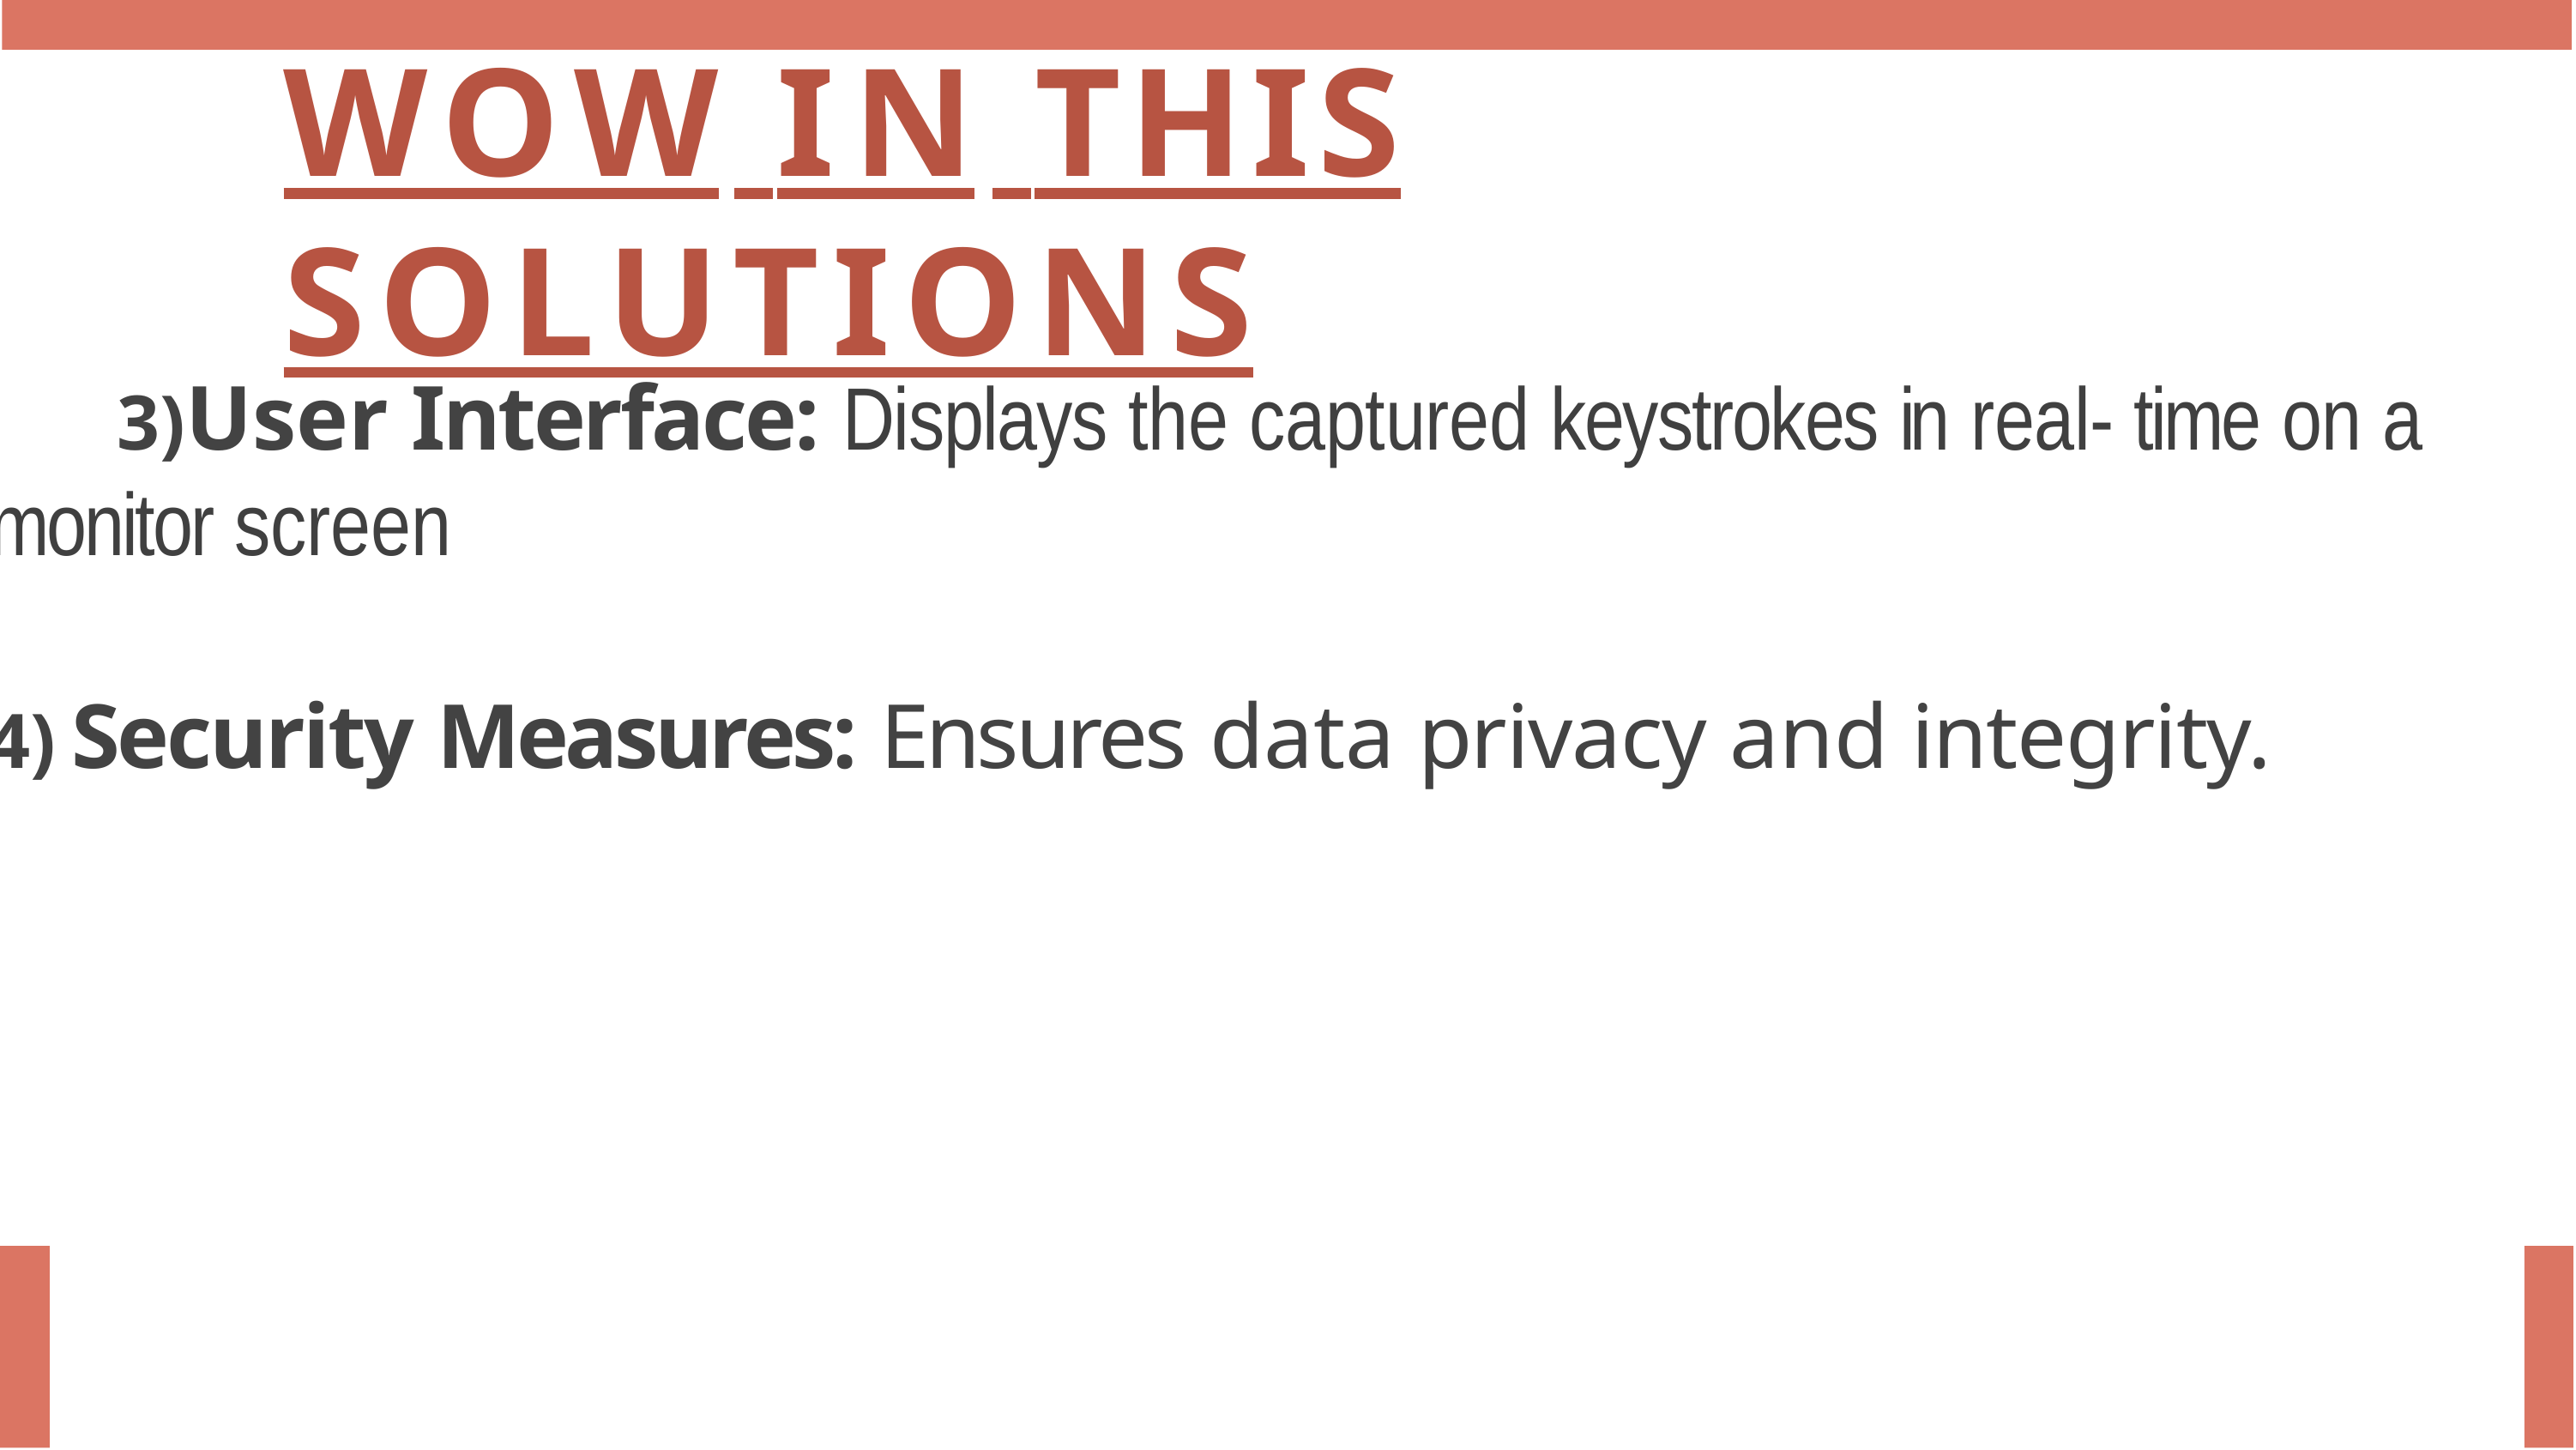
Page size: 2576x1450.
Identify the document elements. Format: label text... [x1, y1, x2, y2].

title WOW IN THIS SOLUTIONS [98, 24, 2279, 356]
text_box User Interface: Displays the captured keystrokes in real- time on a monitor screen Security Measures: Ensures data privacy and integrity. [0, 356, 2566, 786]
